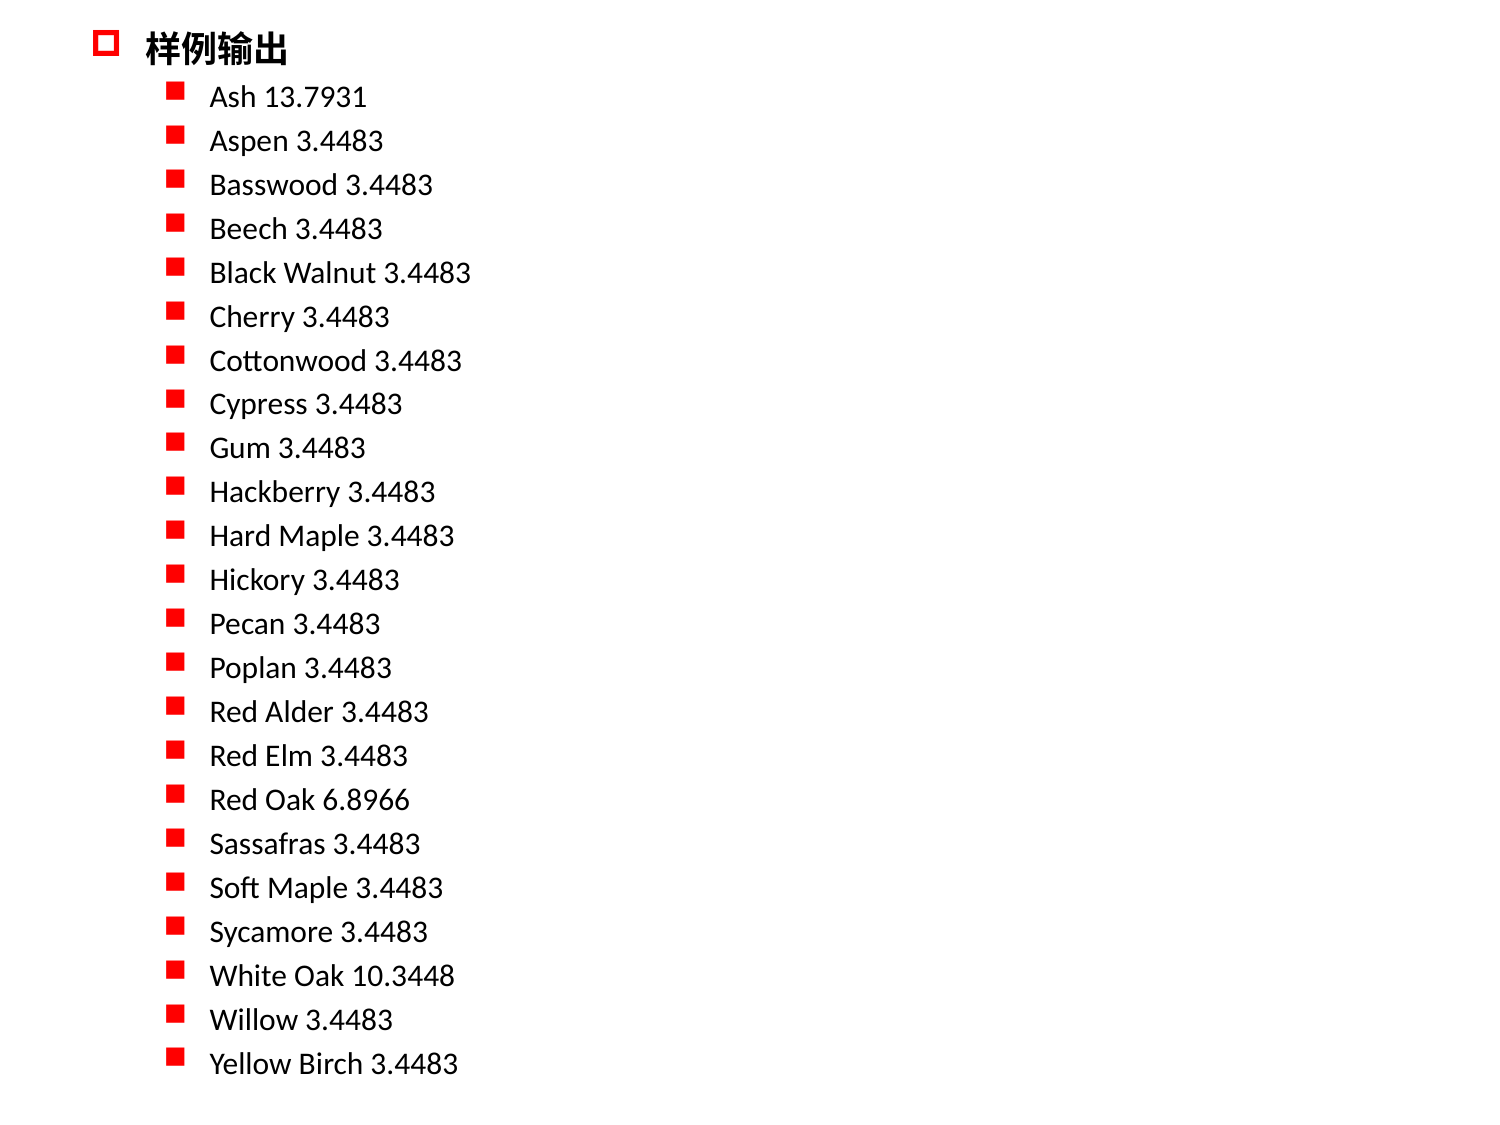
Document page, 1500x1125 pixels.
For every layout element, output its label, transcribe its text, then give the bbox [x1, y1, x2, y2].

list 样例输出 Ash 13.7931 Aspen 3.4483 Basswood 3.4483 Beech 3.4483 Black Walnut 3.4483 Cherry 3.4483 Cottonwood 3.4483 Cypress 3.4483 Gum 3.4483 Hackberry 3.4483 Hard Maple 3.4483 Hickory 3.4483 Pecan 3.4483 Poplan 3.4483 Red Alder 3.4483 Red Elm 3.4483 Red Oak 6.8966 Sassafras 3.4483 Soft Maple 3.4483 Sycamore 3.4483 White Oak 10.3448 Willow 3.4483 Yellow Birch 3.4483 [75, 19, 1425, 1106]
